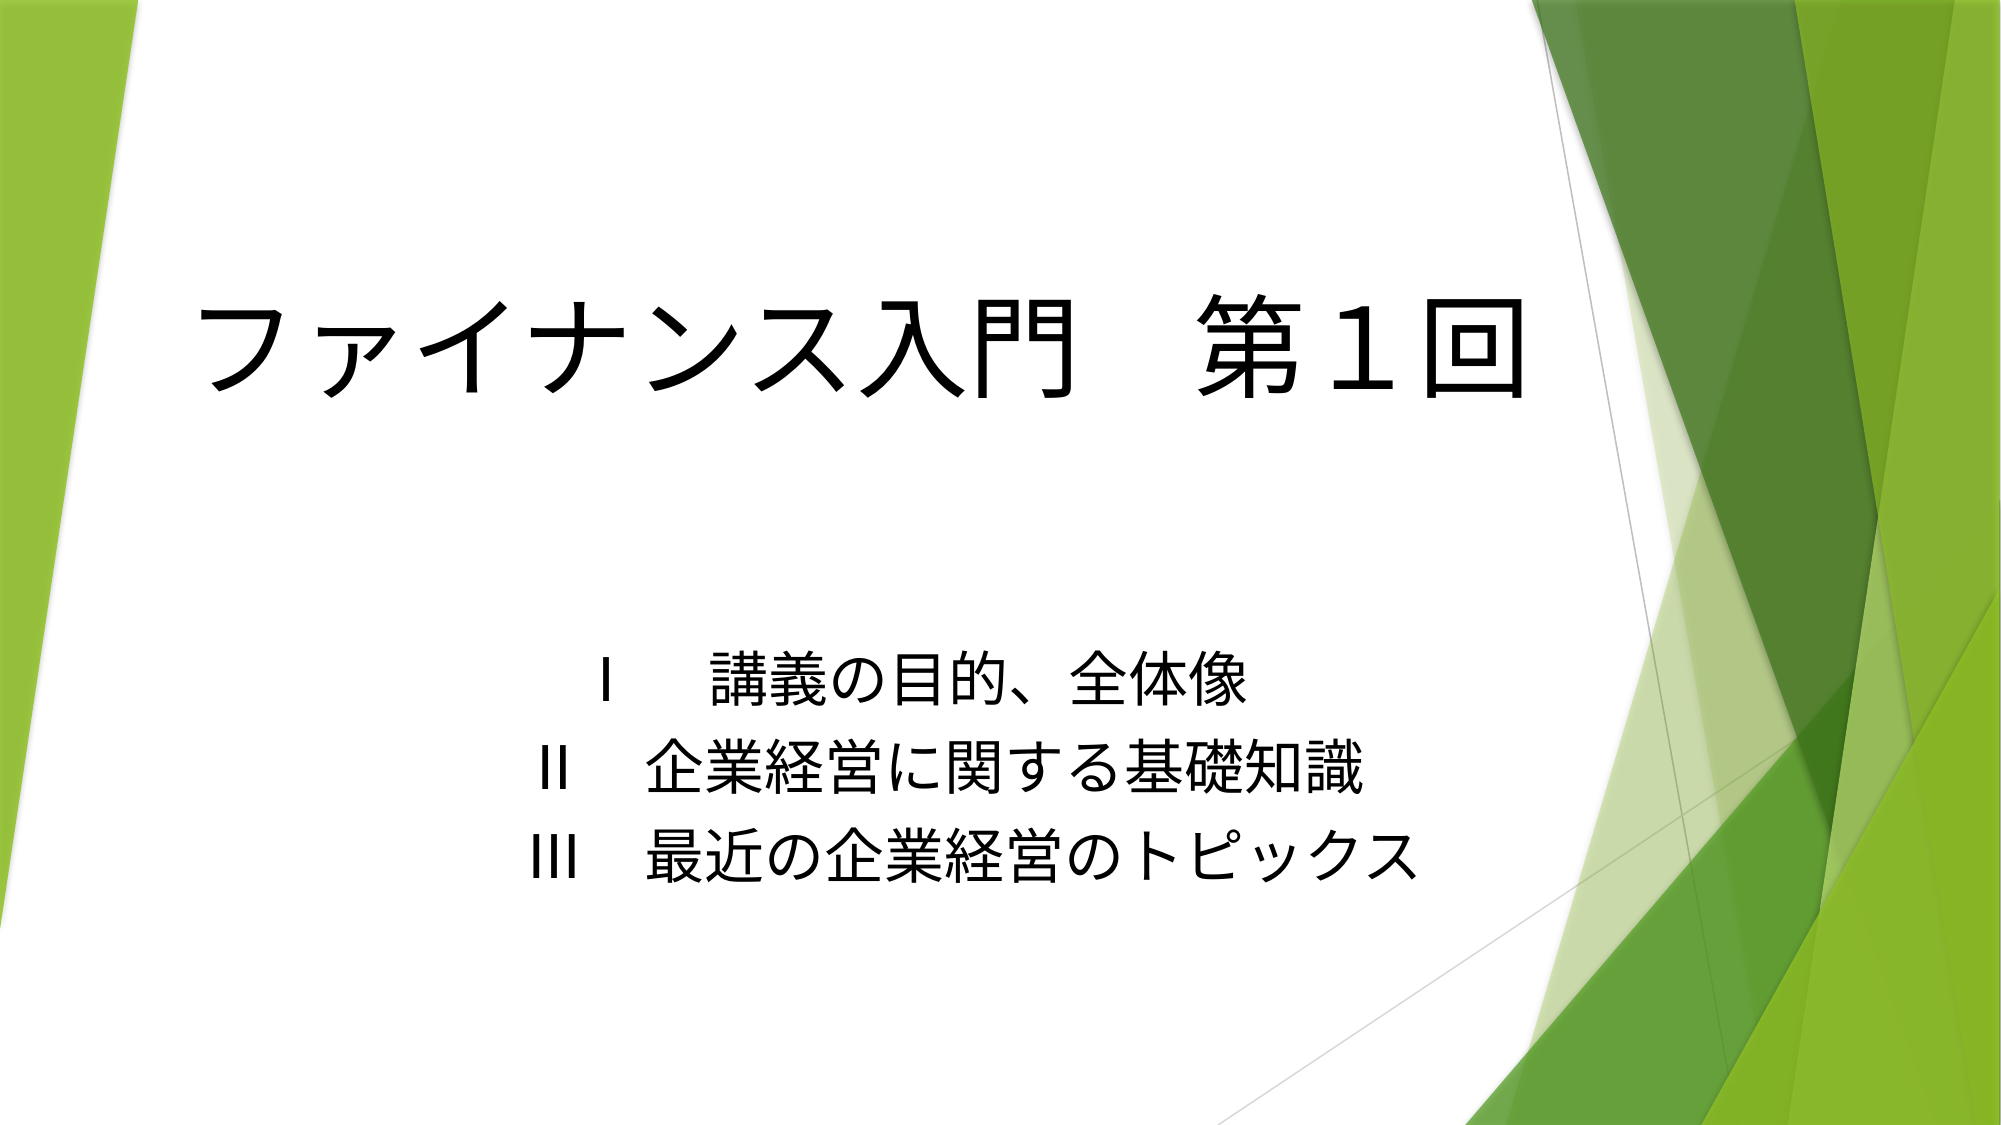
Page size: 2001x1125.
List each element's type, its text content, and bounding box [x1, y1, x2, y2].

title ファイナンス入門 第１回 [170, 149, 1602, 420]
subtitle Ⅰ 講義の目的、全体像 Ⅱ 企業経営に関する基礎知識 Ⅲ 最近の企業経営のトピックス [275, 633, 1550, 904]
